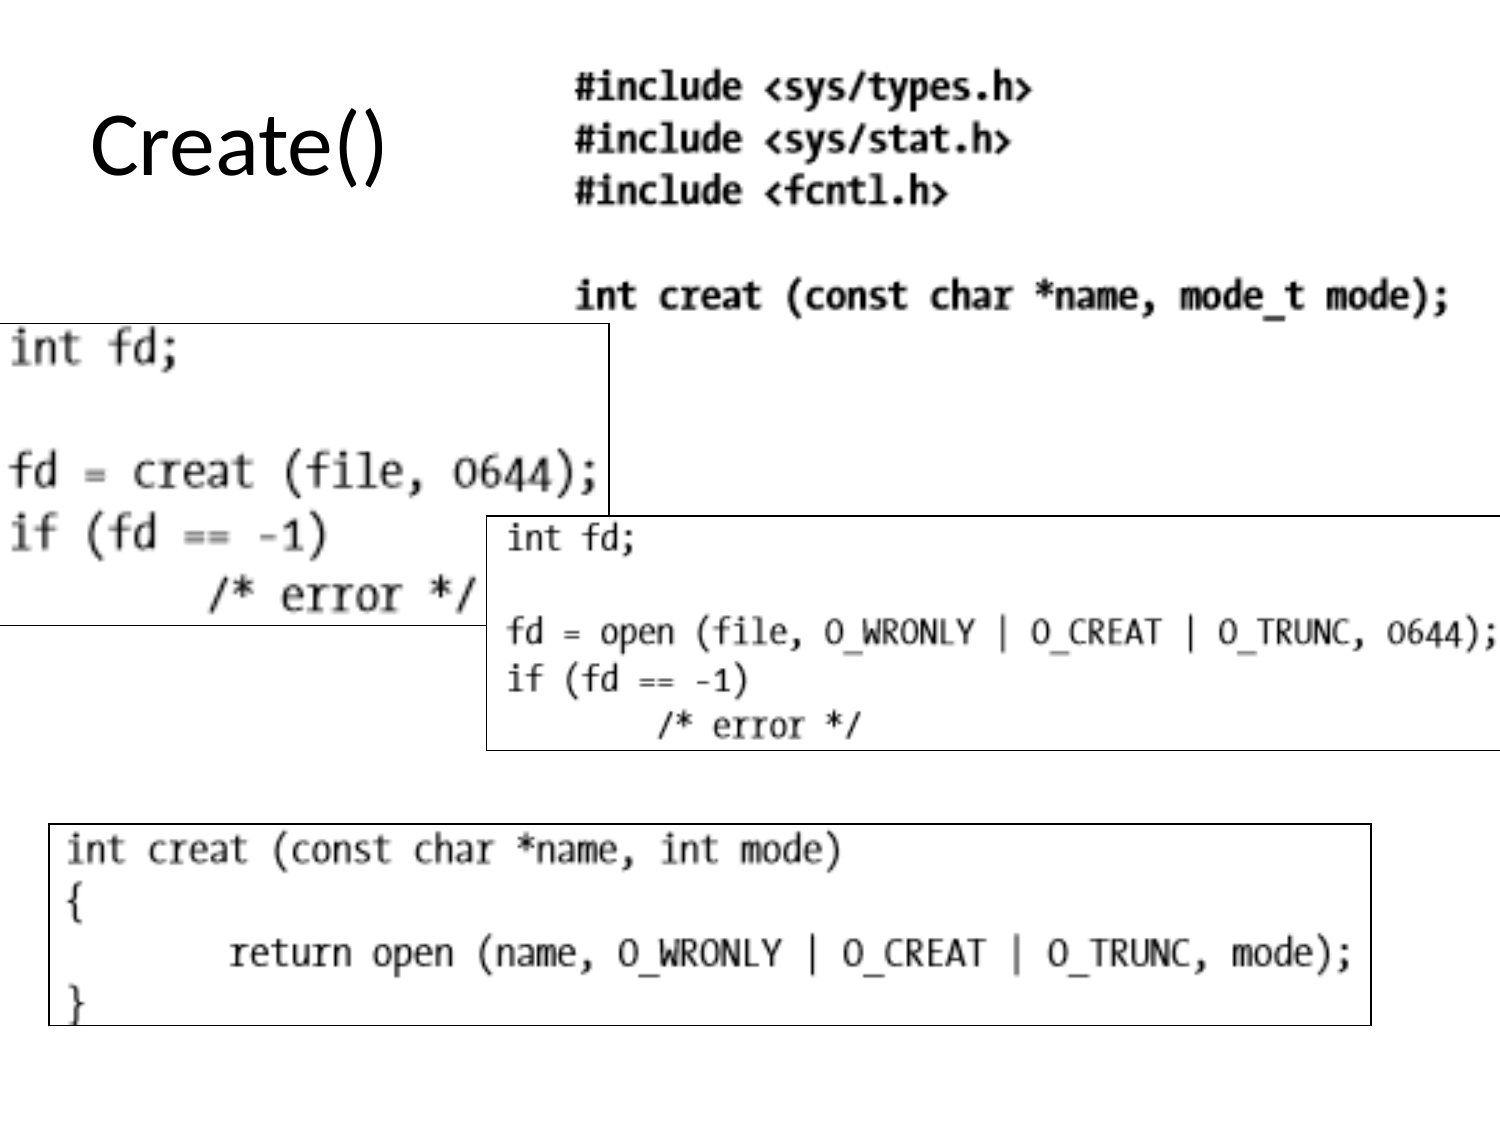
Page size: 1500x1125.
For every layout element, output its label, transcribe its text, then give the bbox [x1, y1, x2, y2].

picture [49, 824, 1371, 1026]
title Create() [75, 45, 1425, 233]
picture [0, 323, 1500, 751]
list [562, 62, 1462, 326]
